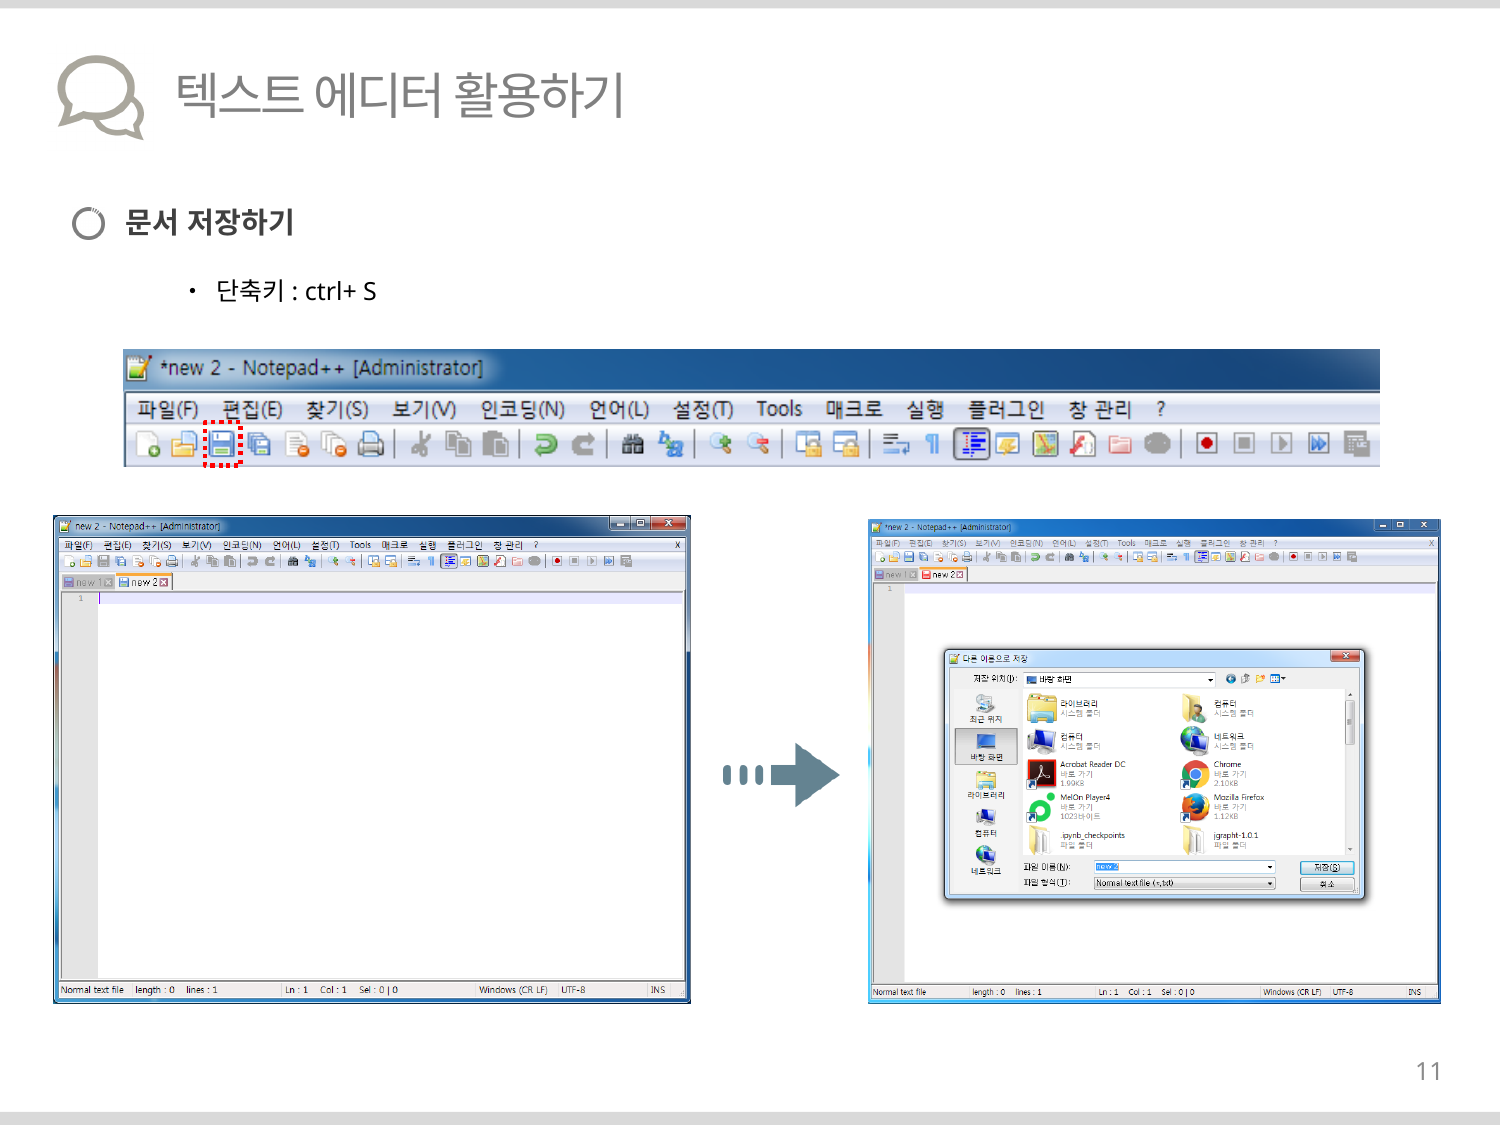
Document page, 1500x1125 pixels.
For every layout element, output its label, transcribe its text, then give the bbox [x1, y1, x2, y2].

picture [52, 514, 1441, 1004]
text_box • 단축키: ctrl+ S [165, 268, 392, 313]
picture [123, 349, 1380, 467]
slide_number 11 [1328, 1042, 1459, 1103]
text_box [71, 196, 1450, 248]
title 텍스트 에디터 활용하기 [159, 48, 1425, 141]
